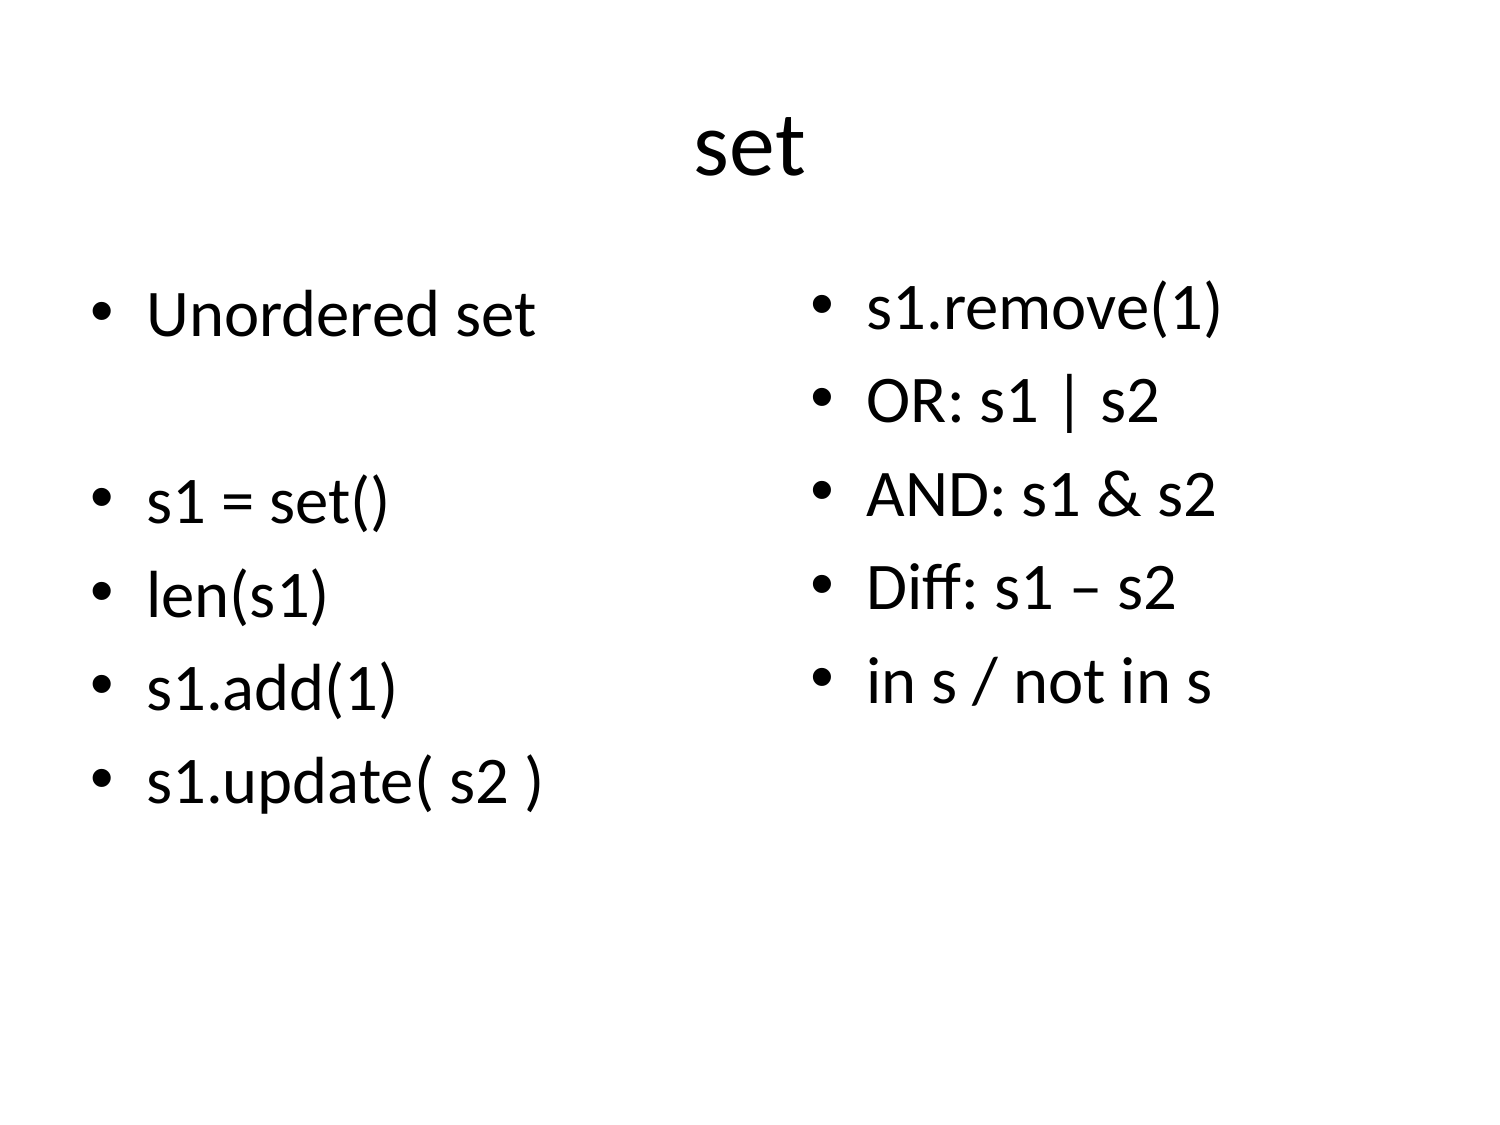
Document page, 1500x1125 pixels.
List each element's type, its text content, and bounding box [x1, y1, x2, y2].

title set [75, 45, 1425, 233]
list Unordered set s1 = set() len(s1) s1.add(1) s1.update( s2 ) [75, 262, 703, 1005]
text_box s1.remove(1) OR: s1 | s2 AND: s1 & s2 Diff: s1 – s2 in s / not in s [795, 255, 1424, 998]
